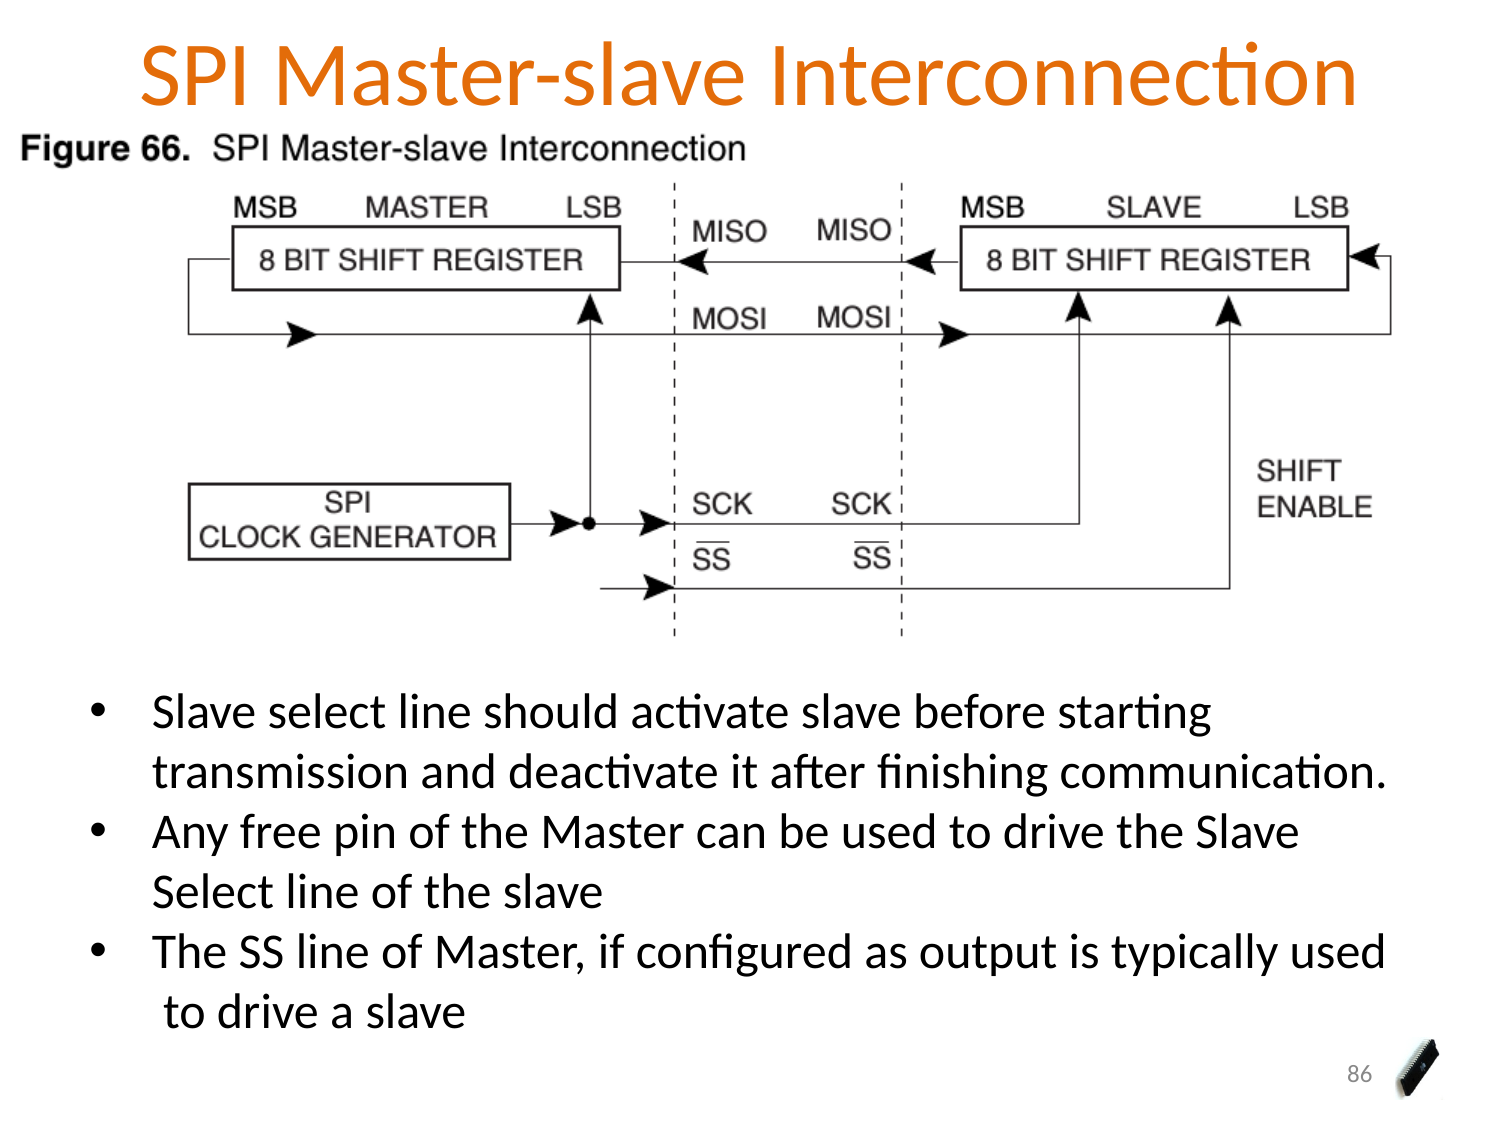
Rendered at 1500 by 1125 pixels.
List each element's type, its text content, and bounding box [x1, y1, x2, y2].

list Slave select line should activate slave before starting transmission and deactivate it after finishing communication. Any free pin of the Master can be used to drive the Slave Select line of the slave The SS line of Master, if configured as output is typically used to drive a slave [61, 684, 1412, 964]
picture [0, 114, 1500, 675]
slide_number 86 [1037, 1042, 1388, 1103]
title SPI Master-slave Interconnection [75, 0, 1425, 112]
picture [1387, 1037, 1450, 1100]
